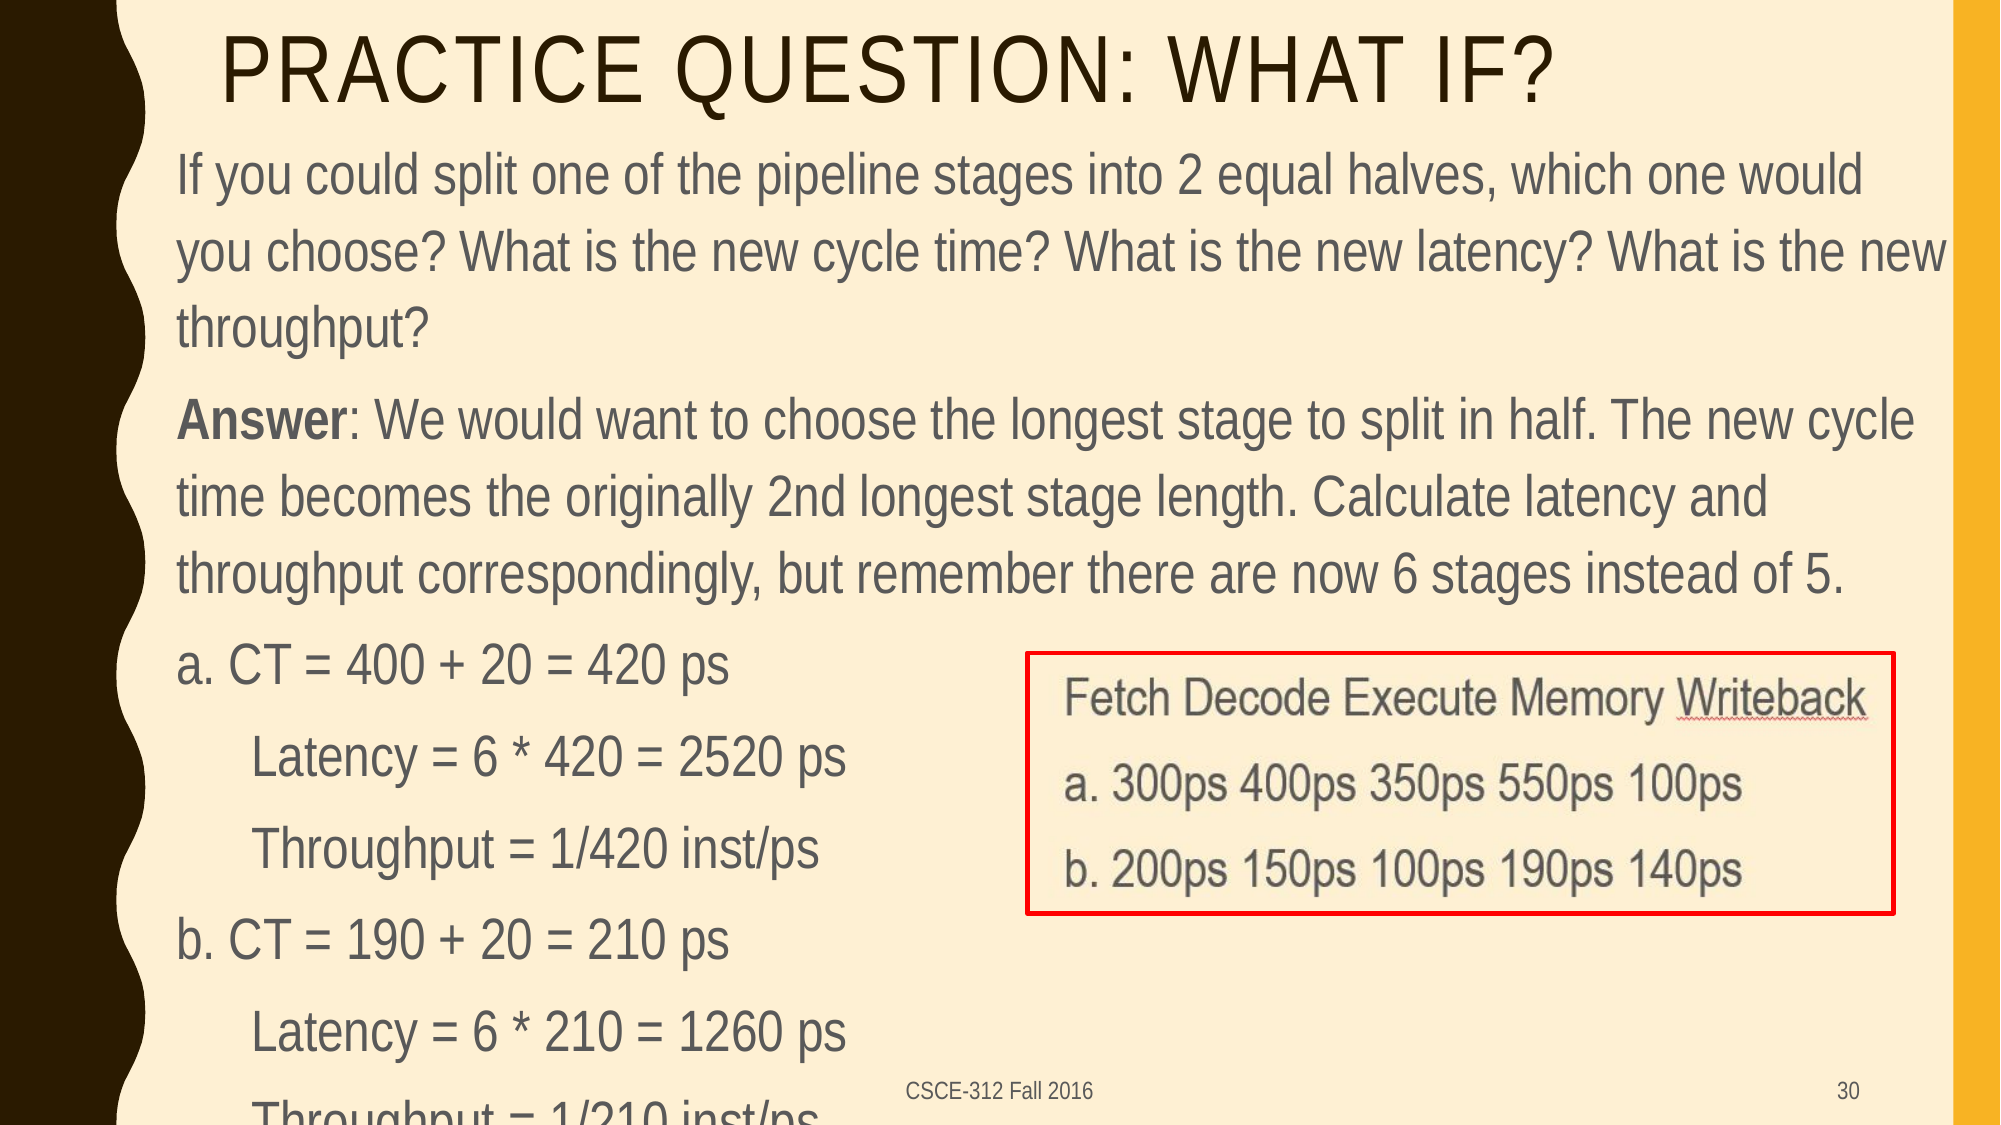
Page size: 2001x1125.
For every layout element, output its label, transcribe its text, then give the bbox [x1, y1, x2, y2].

title Practice question: what if? [205, 11, 1942, 121]
footer CSCE-312 Fall 2016 [662, 1061, 1338, 1119]
list If you could split one of the pipeline stages into 2 equal halves, which one would you choose? What is the new cycle time? What is the new latency? What is the new throughput? Answer: We would want to choose the longest stage to split in half. The new cycle time becomes the originally 2nd longest stage length. Calculate latency and throughput correspondingly, but remember there are now 6 stages instead of 5. a. CT = 400 + 20 = 420 ps Latency = 6 * 420 = 2520 ps Throughput = 1/420 inst/ps b. CT = 190 + 20 = 210 ps Latency = 6 * 210 = 1260 ps Throughput = 1/210 inst/ps [161, 121, 1964, 1046]
picture [1029, 655, 1892, 911]
slide_number 30 [1412, 1061, 1875, 1119]
